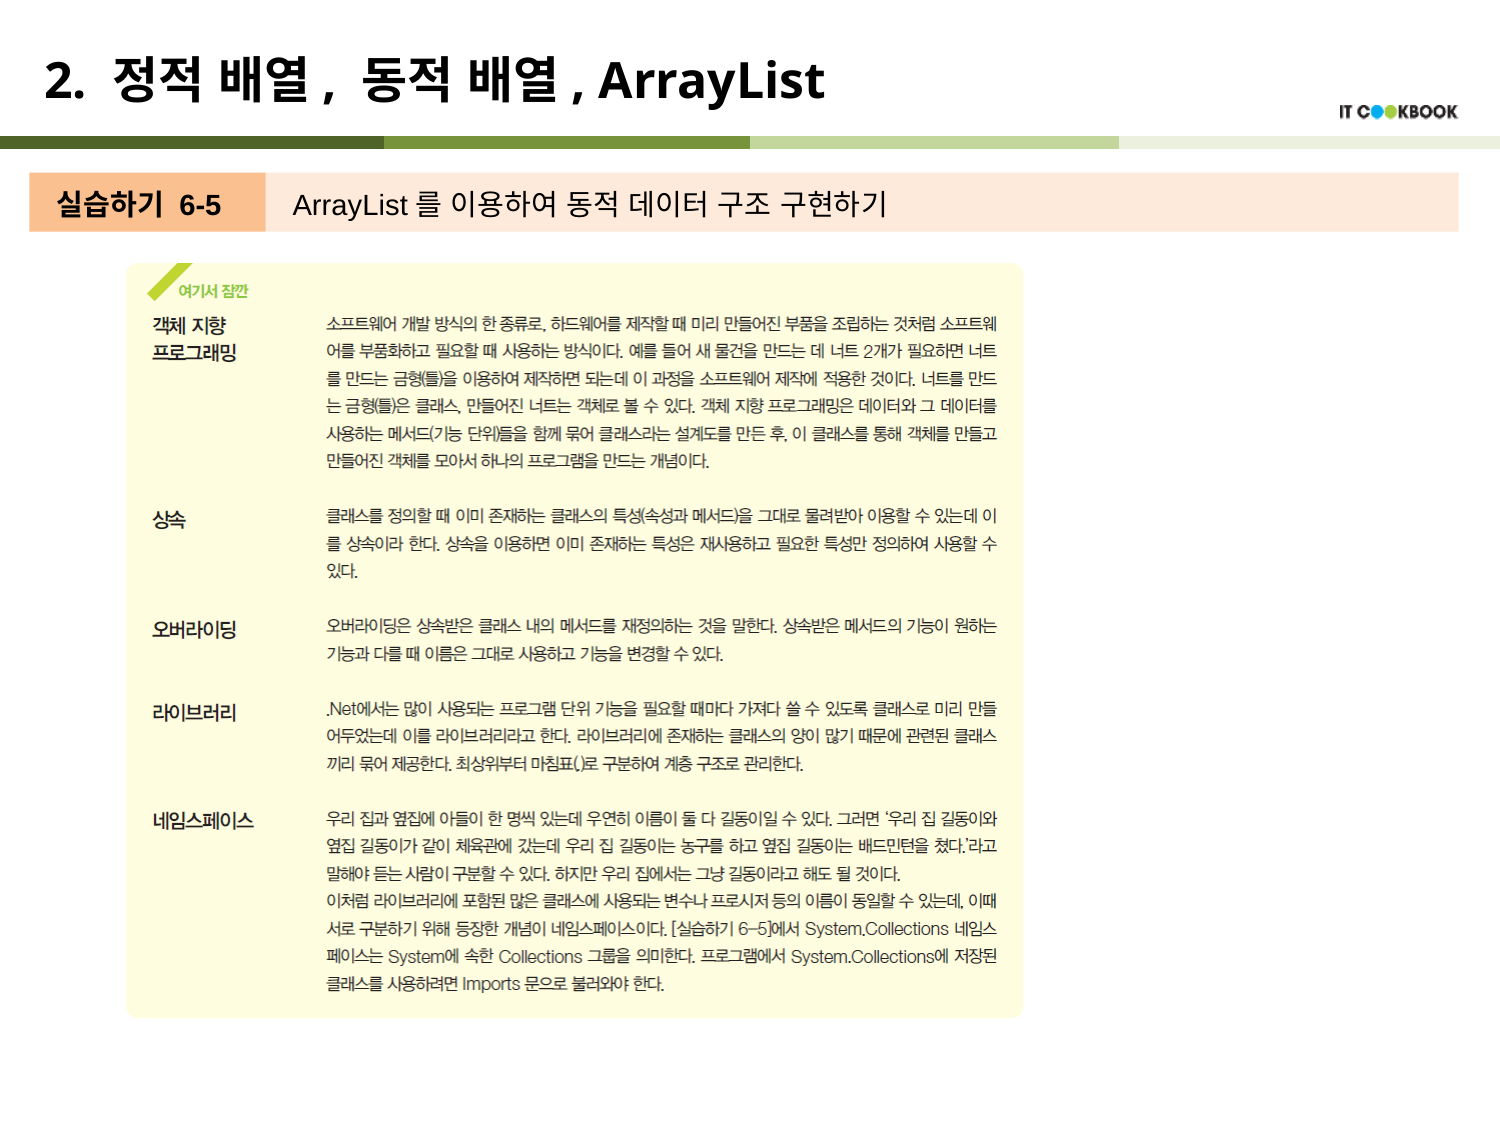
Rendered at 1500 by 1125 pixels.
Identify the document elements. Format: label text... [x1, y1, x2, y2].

picture [123, 255, 1034, 1027]
title 2. 정적 배열, 동적 배열, ArrayList [29, 32, 1312, 124]
text_box ArrayList를 이용하여 동적 데이터 구조 구현하기 [277, 144, 739, 253]
picture [1340, 105, 1459, 120]
list [35, 231, 1465, 1095]
text_box 실습하기 6-5 [41, 144, 248, 263]
